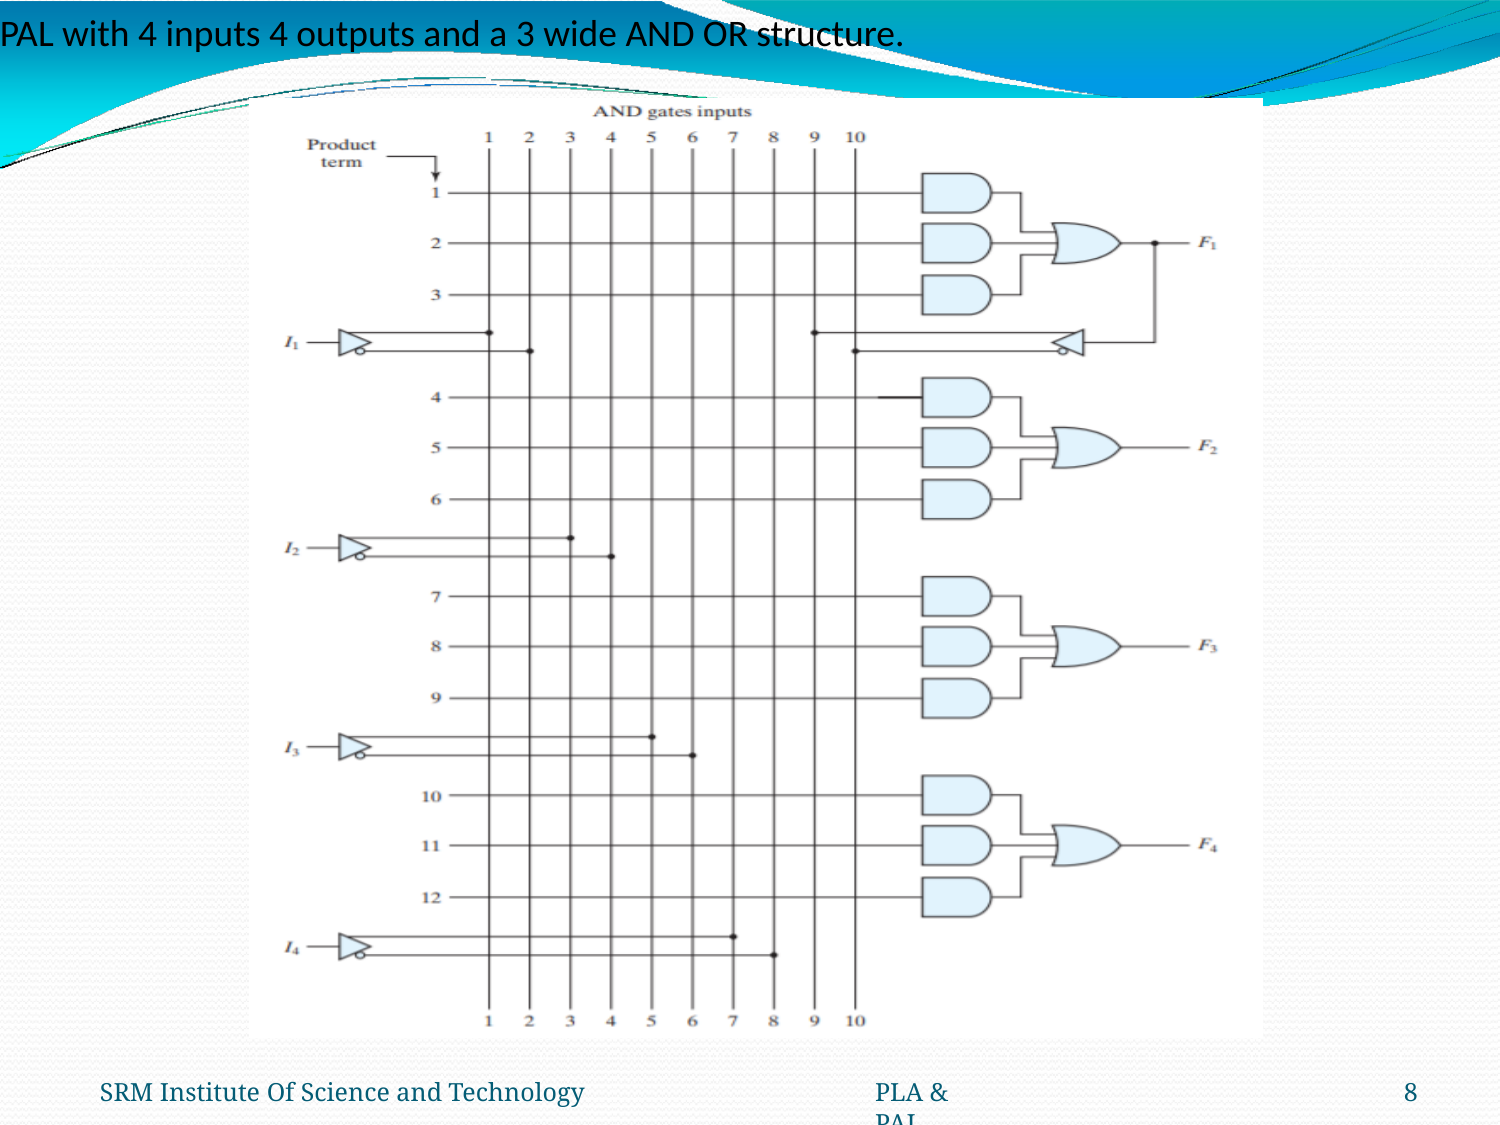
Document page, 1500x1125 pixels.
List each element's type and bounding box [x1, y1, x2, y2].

text_box [0, 0, 1500, 1125]
picture [249, 98, 1263, 1038]
